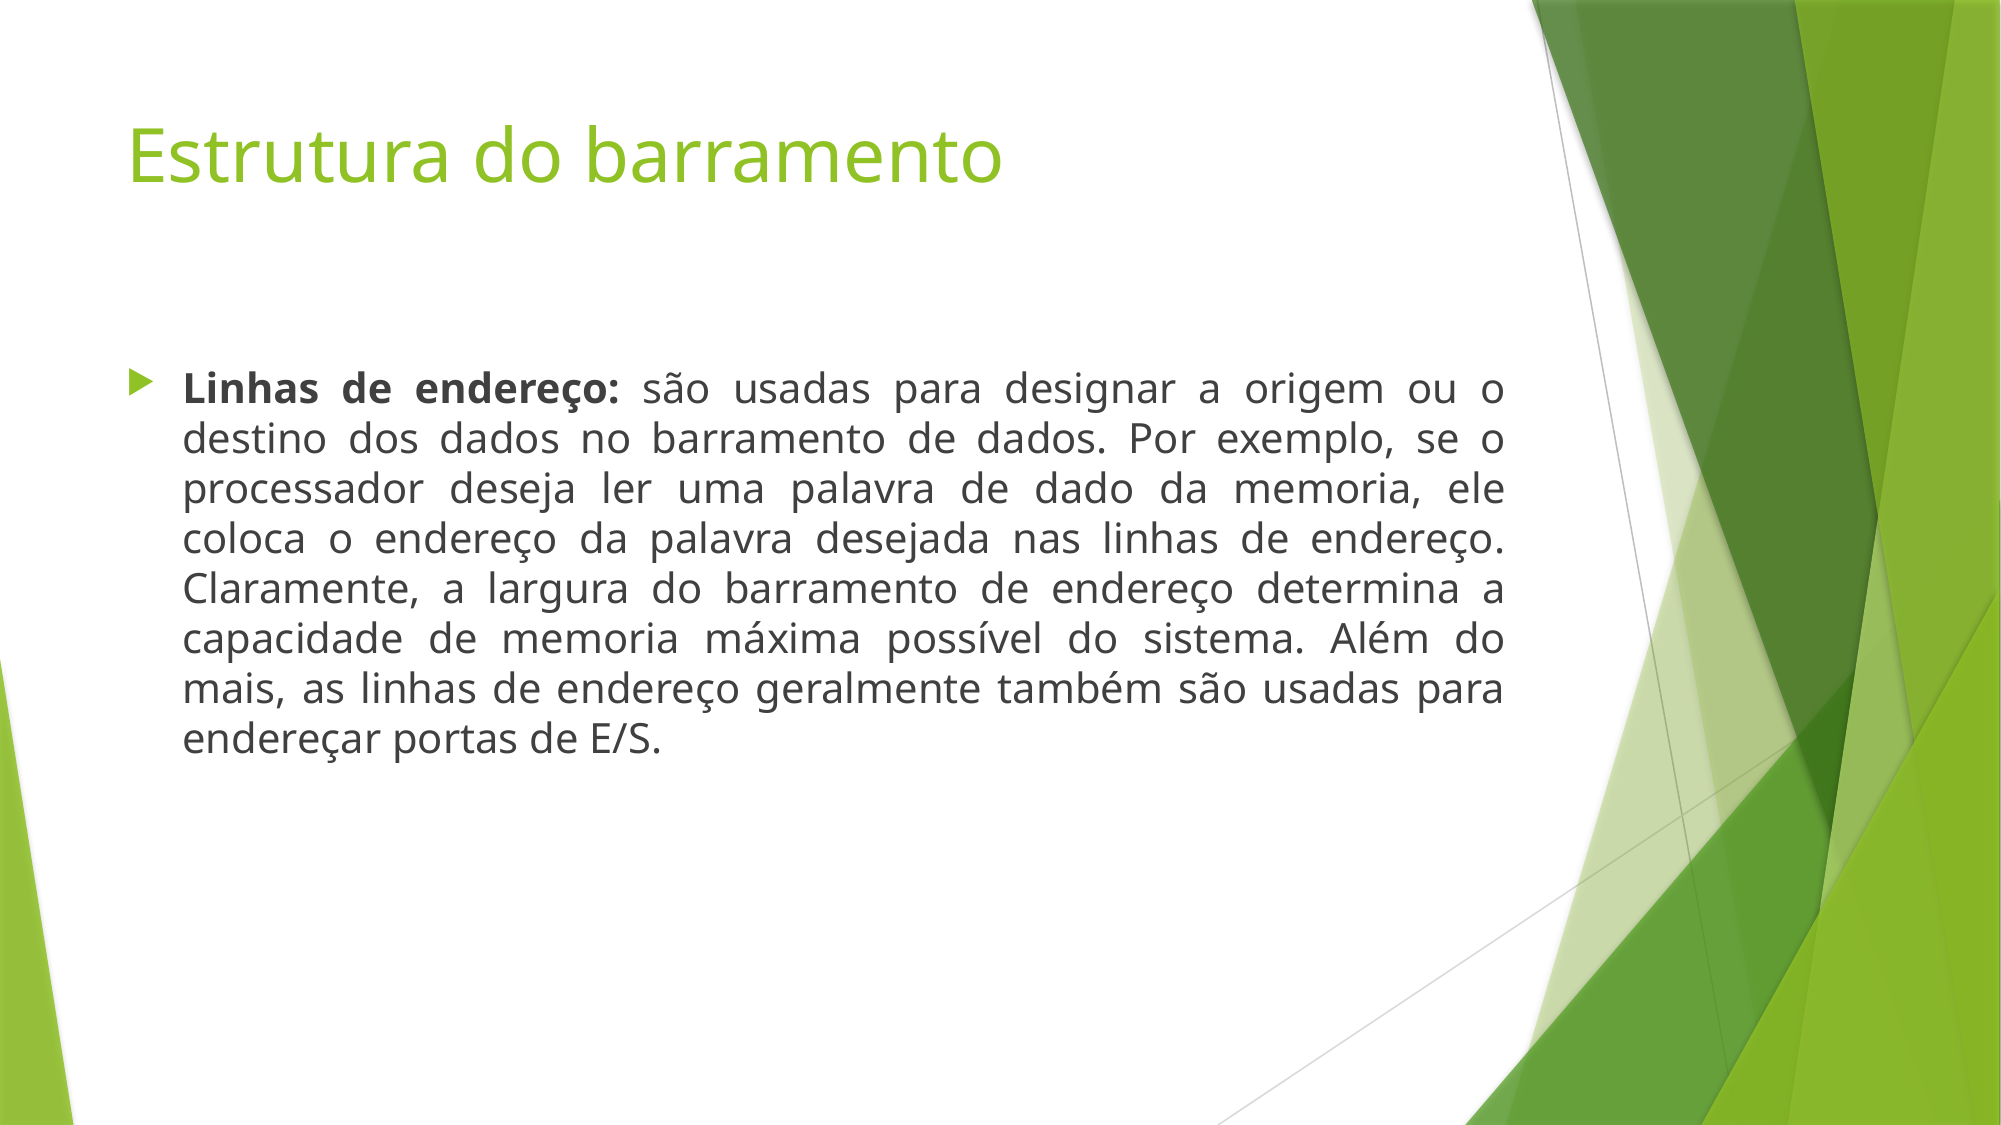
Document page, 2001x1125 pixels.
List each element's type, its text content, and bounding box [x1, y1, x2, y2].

list Linhas de endereço: são usadas para designar a origem ou o destino dos dados no barramento de dados. Por exemplo, se o processador deseja ler uma palavra de dado da memoria, ele coloca o endereço da palavra desejada nas linhas de endereço. Claramente, a largura do barramento de endereço determina a capacidade de memoria máxima possível do sistema. Além do mais, as linhas de endereço geralmente também são usadas para endereçar portas de E/S. [111, 354, 1522, 992]
title Estrutura do barramento [111, 99, 1522, 317]
